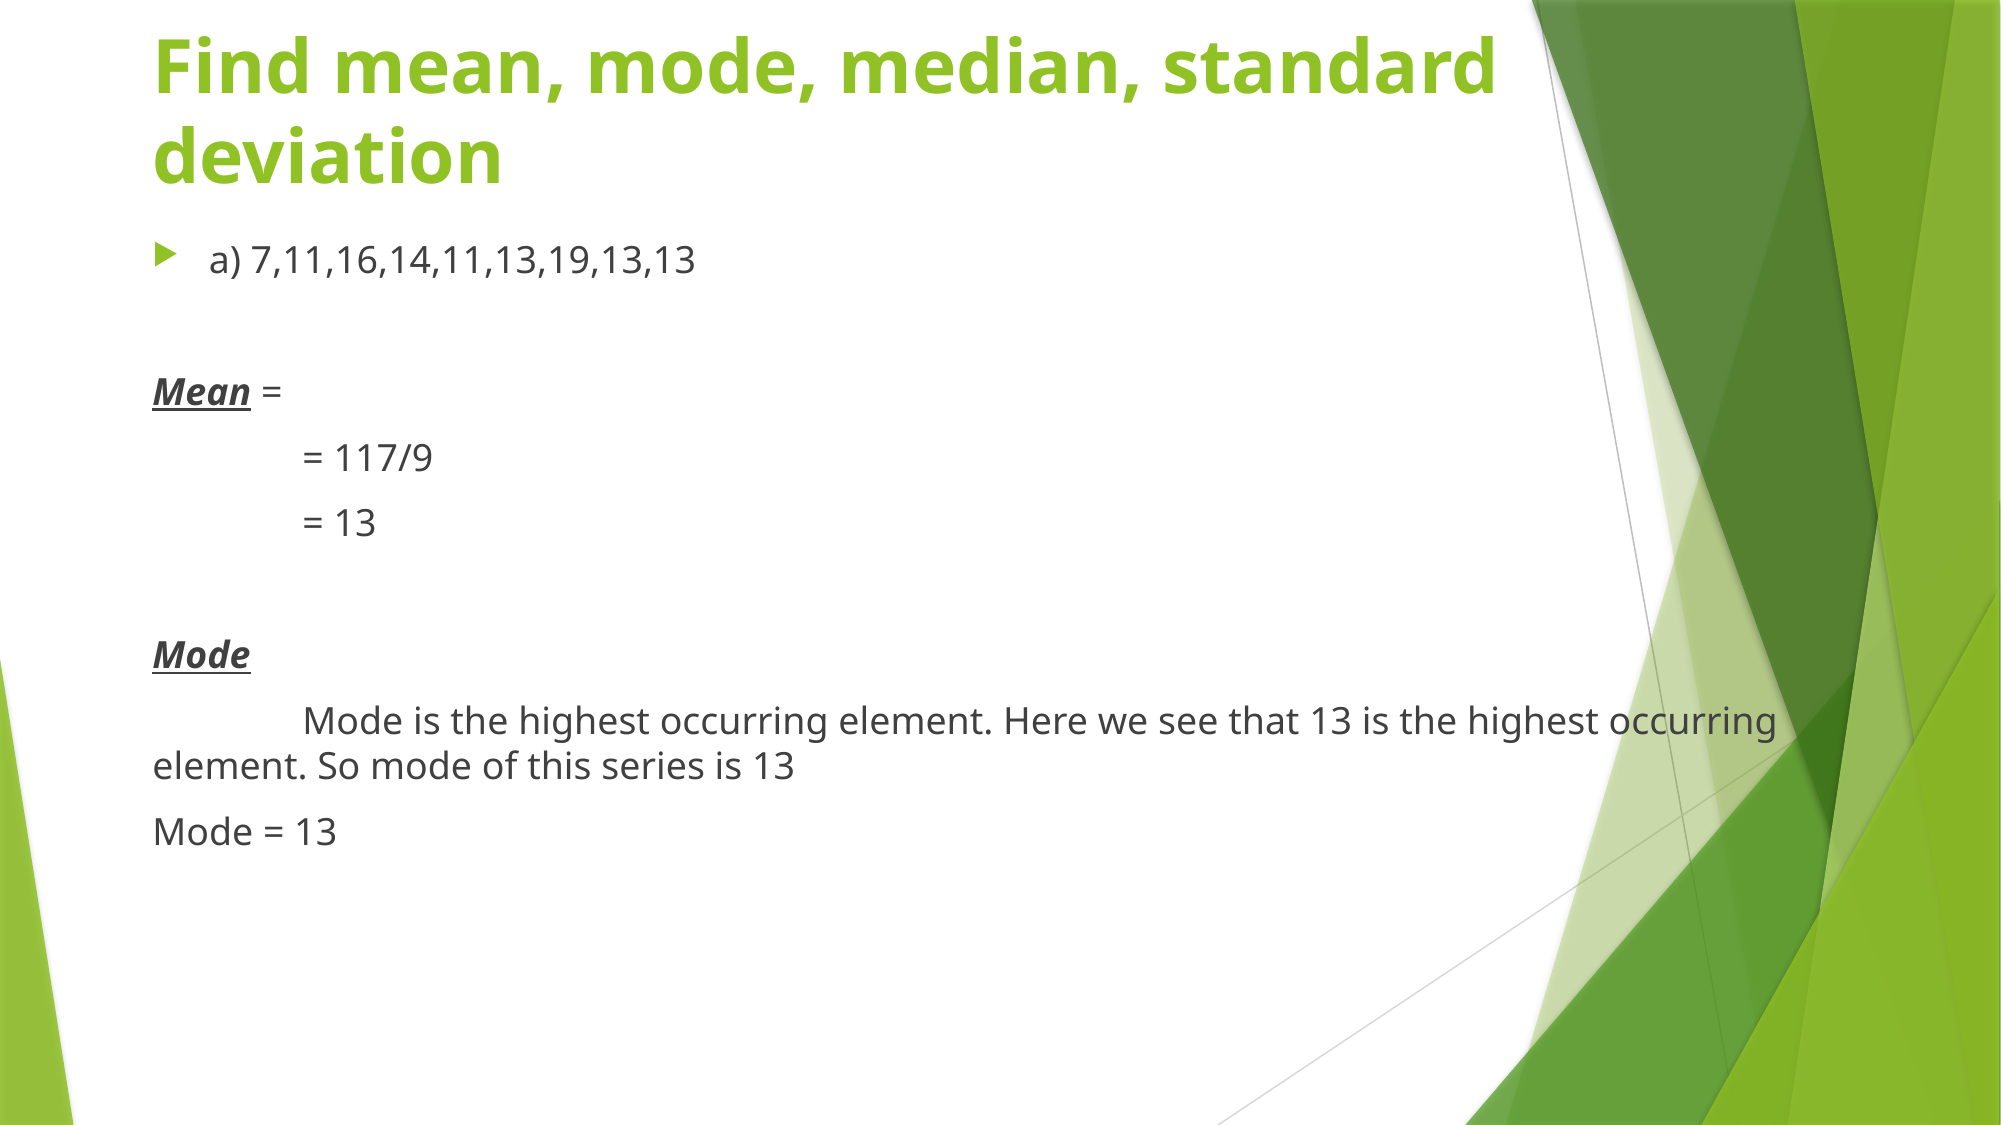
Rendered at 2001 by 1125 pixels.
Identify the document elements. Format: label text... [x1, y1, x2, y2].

title Find mean, mode, median, standard deviation [137, 10, 1863, 197]
